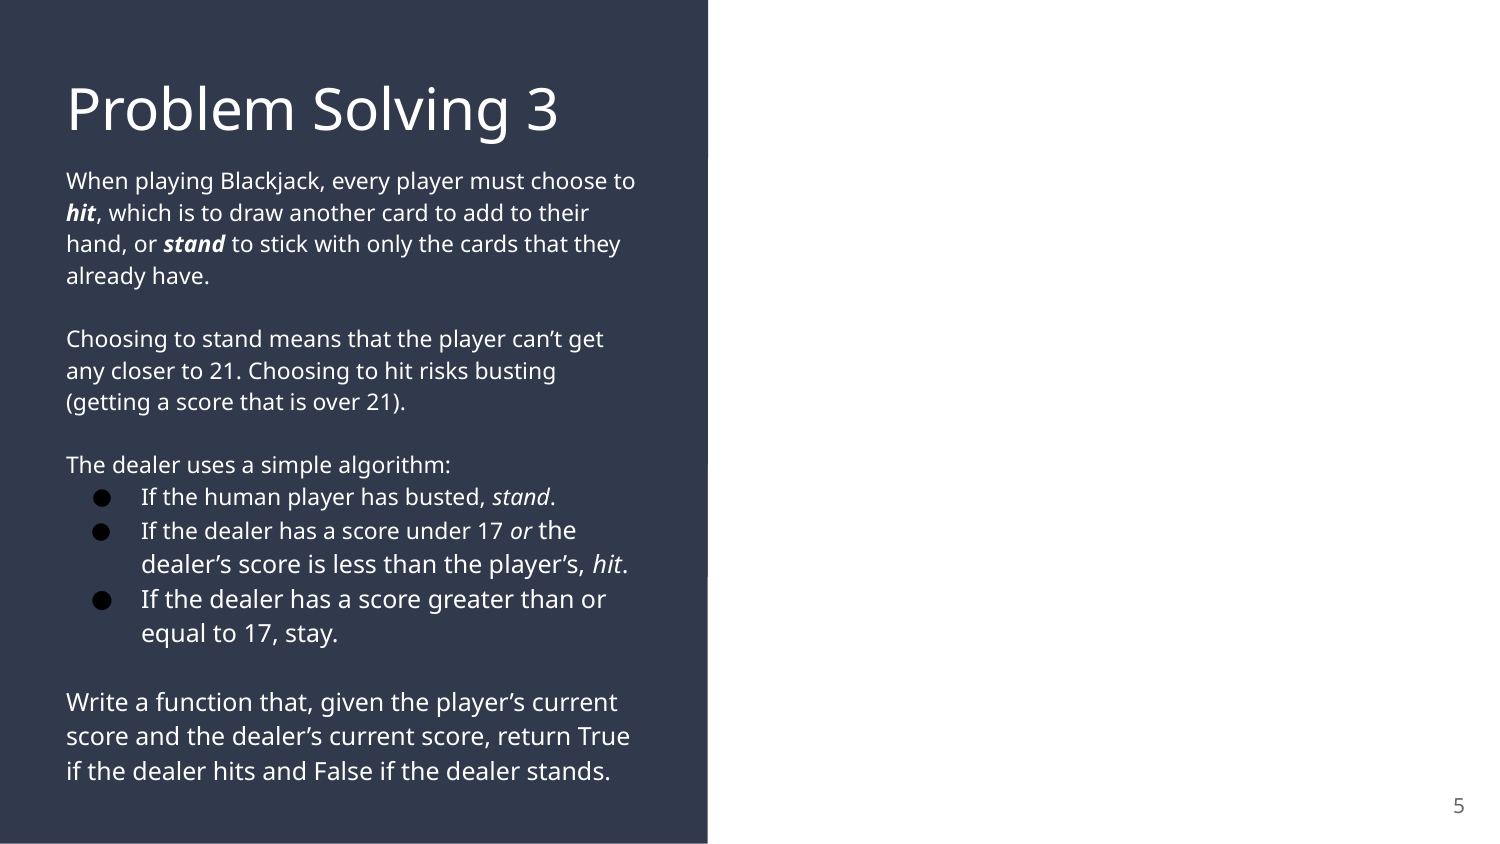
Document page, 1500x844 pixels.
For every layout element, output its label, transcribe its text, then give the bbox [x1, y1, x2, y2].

list When playing Blackjack, every player must choose to hit, which is to draw another card to add to their hand, or stand to stick with only the cards that they already have. Choosing to stand means that the player can’t get any closer to 21. Choosing to hit risks busting (getting a score that is over 21). The dealer uses a simple algorithm: If the human player has busted, stand. If the dealer has a score under 17 or the dealer’s score is less than the player’s, hit. If the dealer has a score greater than or equal to 17, stay. Write a function that, given the player’s current score and the dealer’s current score, return True if the dealer hits and False if the dealer stands. [51, 173, 660, 775]
slide_number ‹#› [1389, 774, 1480, 839]
title Problem Solving 3 [51, 57, 660, 162]
